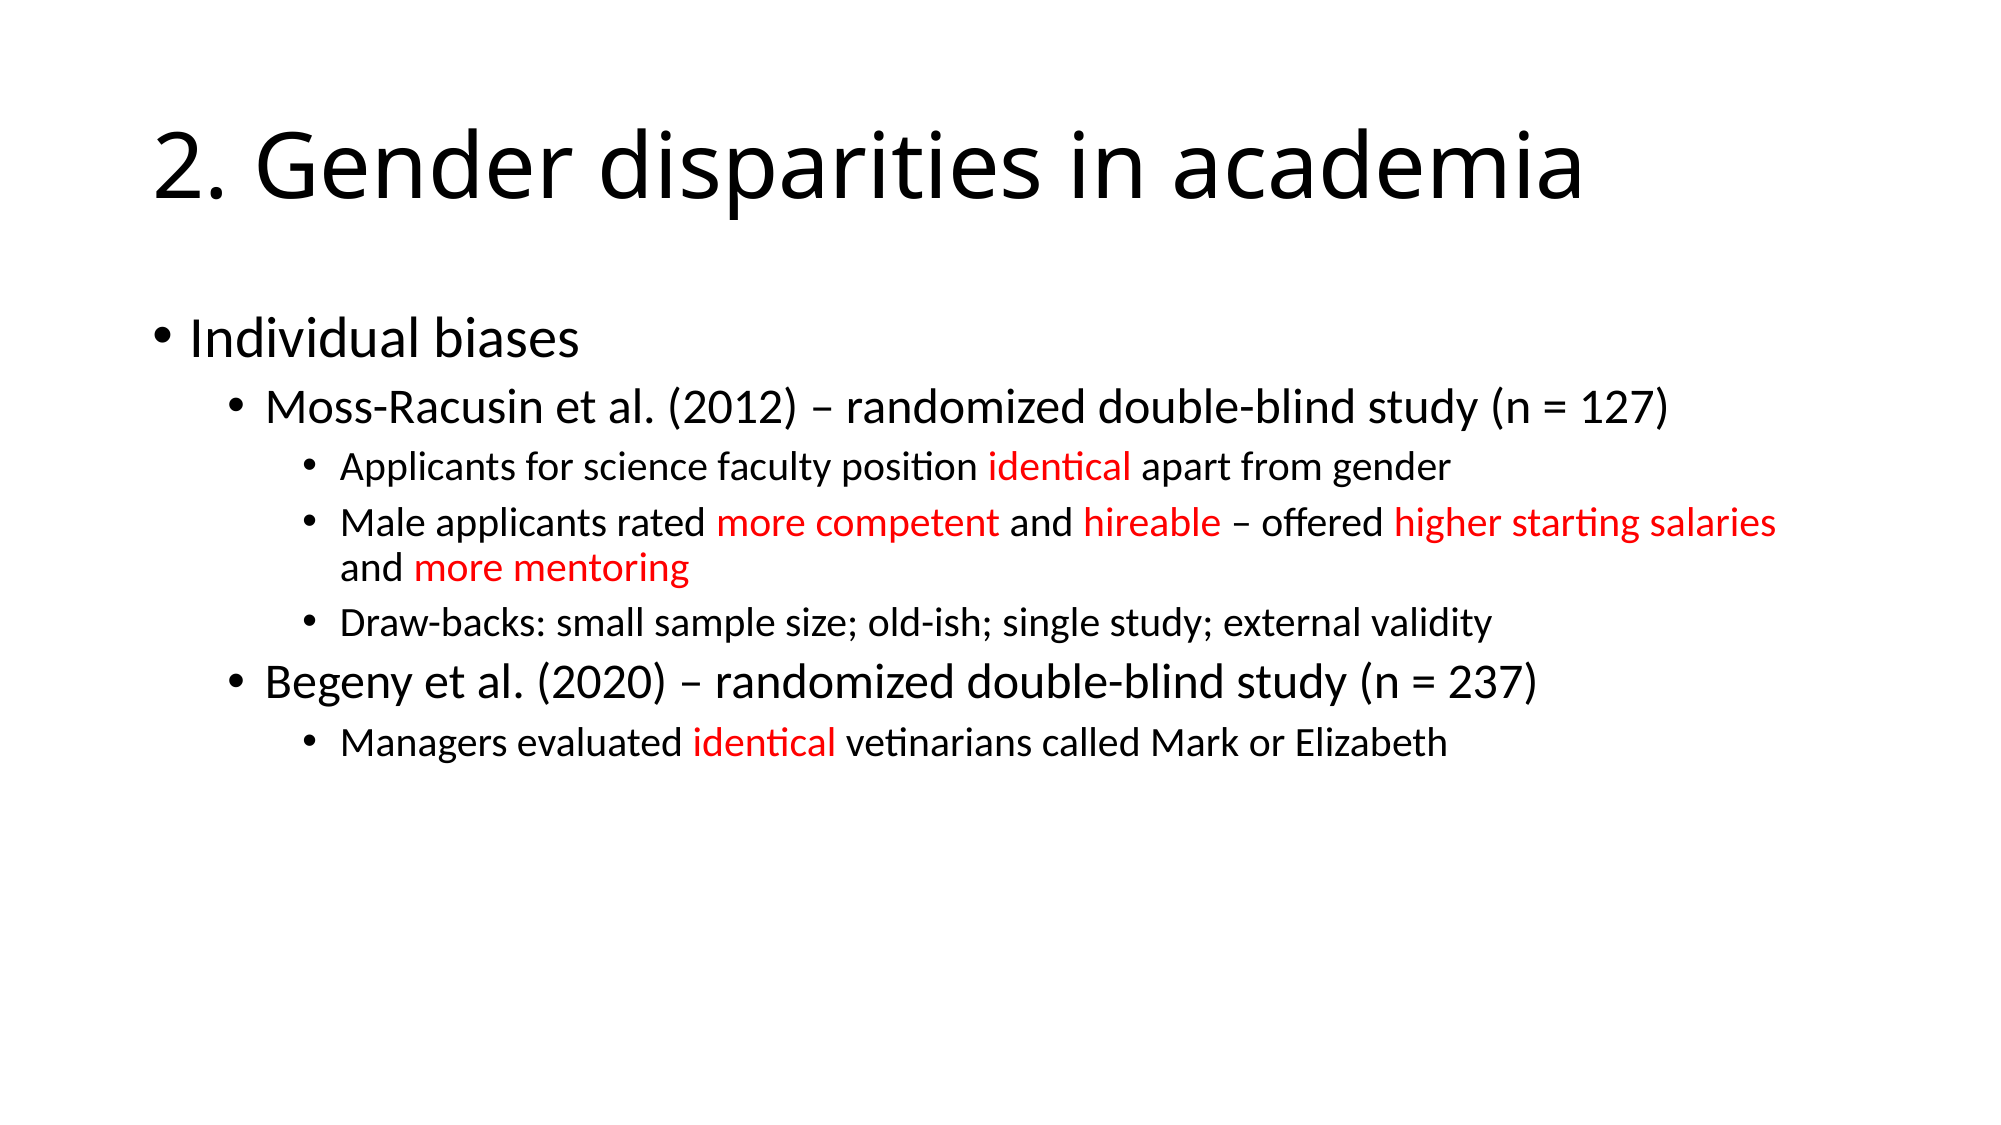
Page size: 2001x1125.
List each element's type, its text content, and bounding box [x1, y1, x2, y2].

list Individual biases Moss-Racusin et al. (2012) – randomized double-blind study (n = 127) Applicants for science faculty position identical apart from gender Male applicants rated more competent and hireable – offered higher starting salaries and more mentoring Draw-backs: small sample size; old-ish; single study; external validity Begeny et al. (2020) – randomized double-blind study (n = 237) Managers evaluated identical vetinarians called Mark or Elizabeth [137, 299, 1863, 1014]
title 2. Gender disparities in academia [137, 59, 1863, 278]
